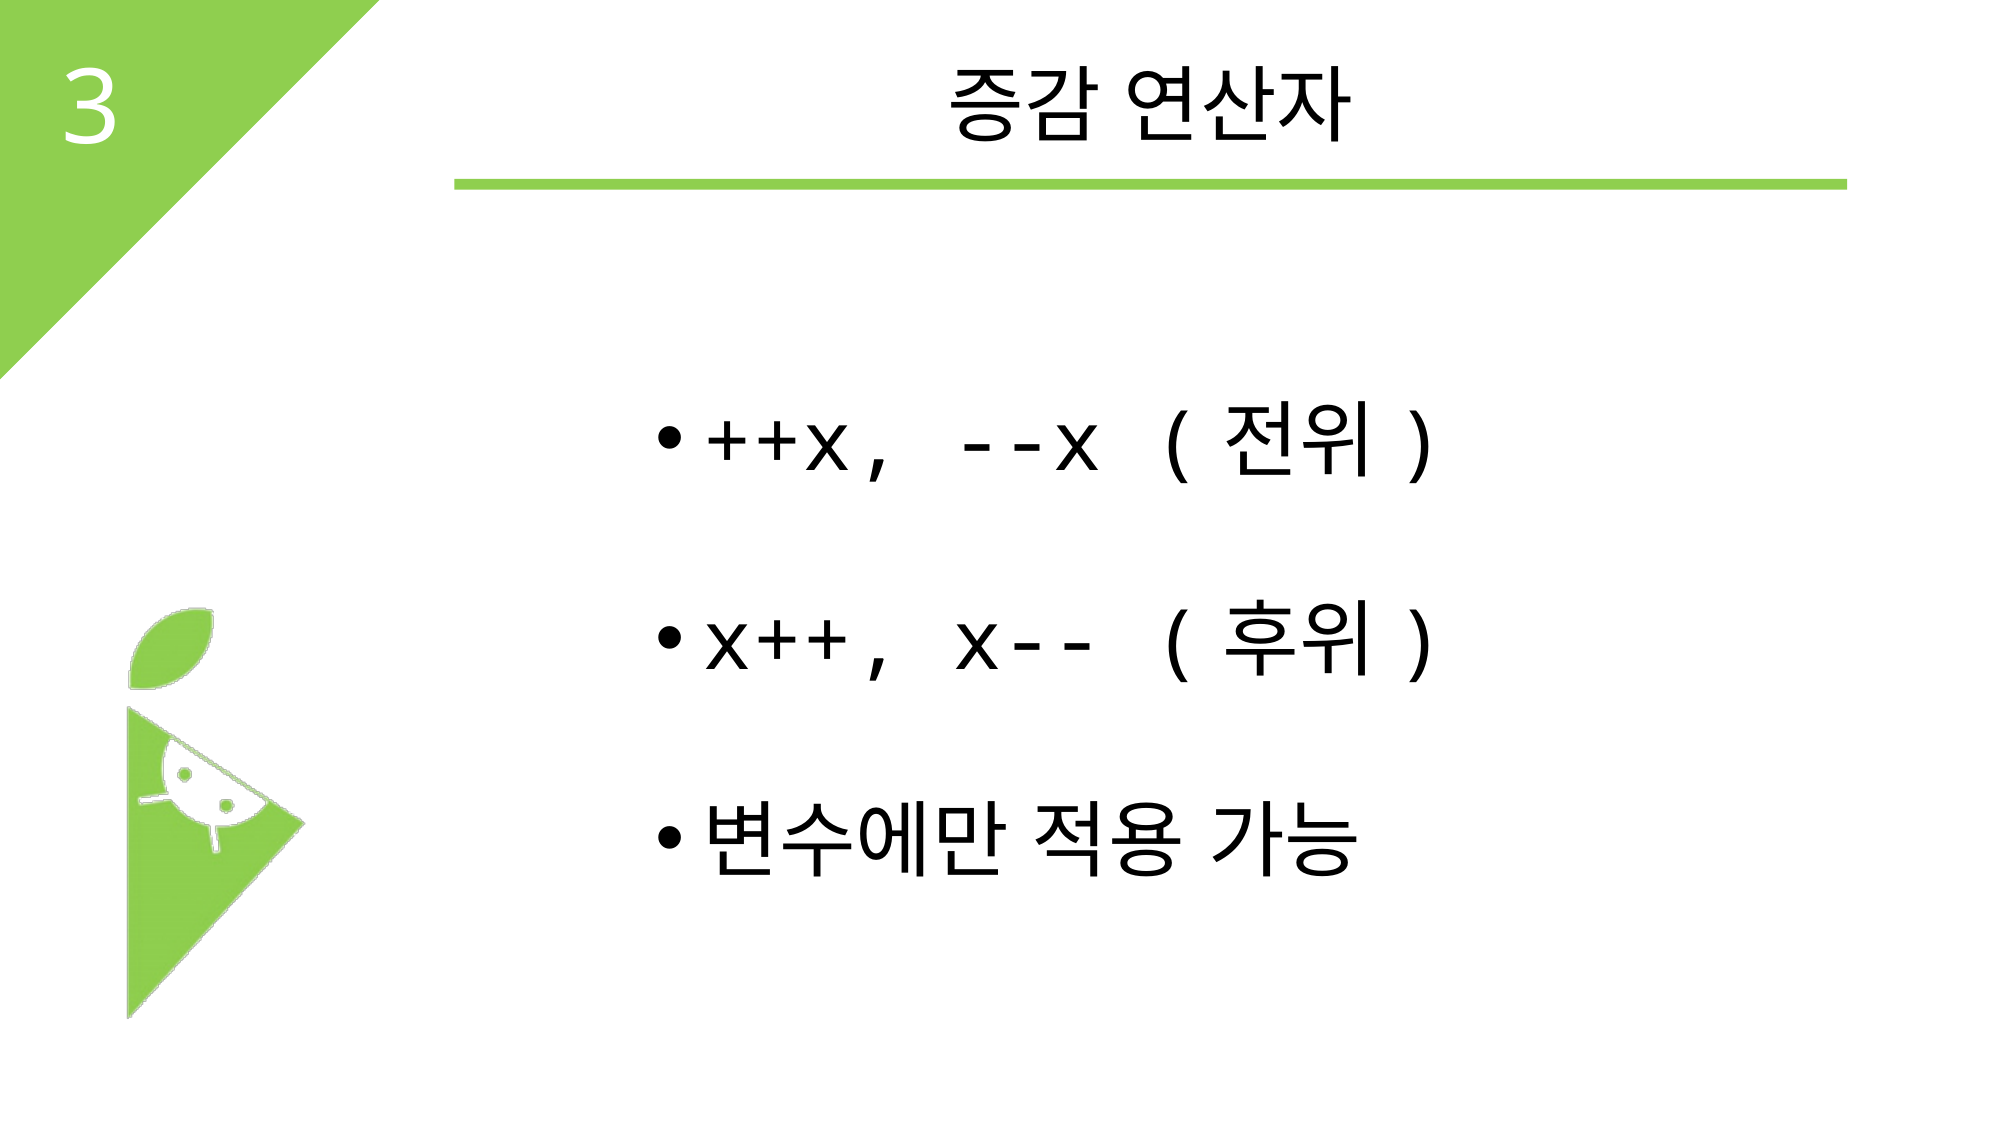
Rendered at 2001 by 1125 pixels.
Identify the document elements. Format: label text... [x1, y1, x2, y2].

text_box [453, 178, 1848, 191]
text_box ++x, --x (전위) x++, x-- (후위) 변수에만 적용 가능 [641, 379, 1661, 894]
text_box 증감 연산자 [932, 44, 1369, 160]
text_box 3 [47, 32, 138, 172]
text_box [0, 0, 381, 381]
picture [118, 566, 365, 1030]
